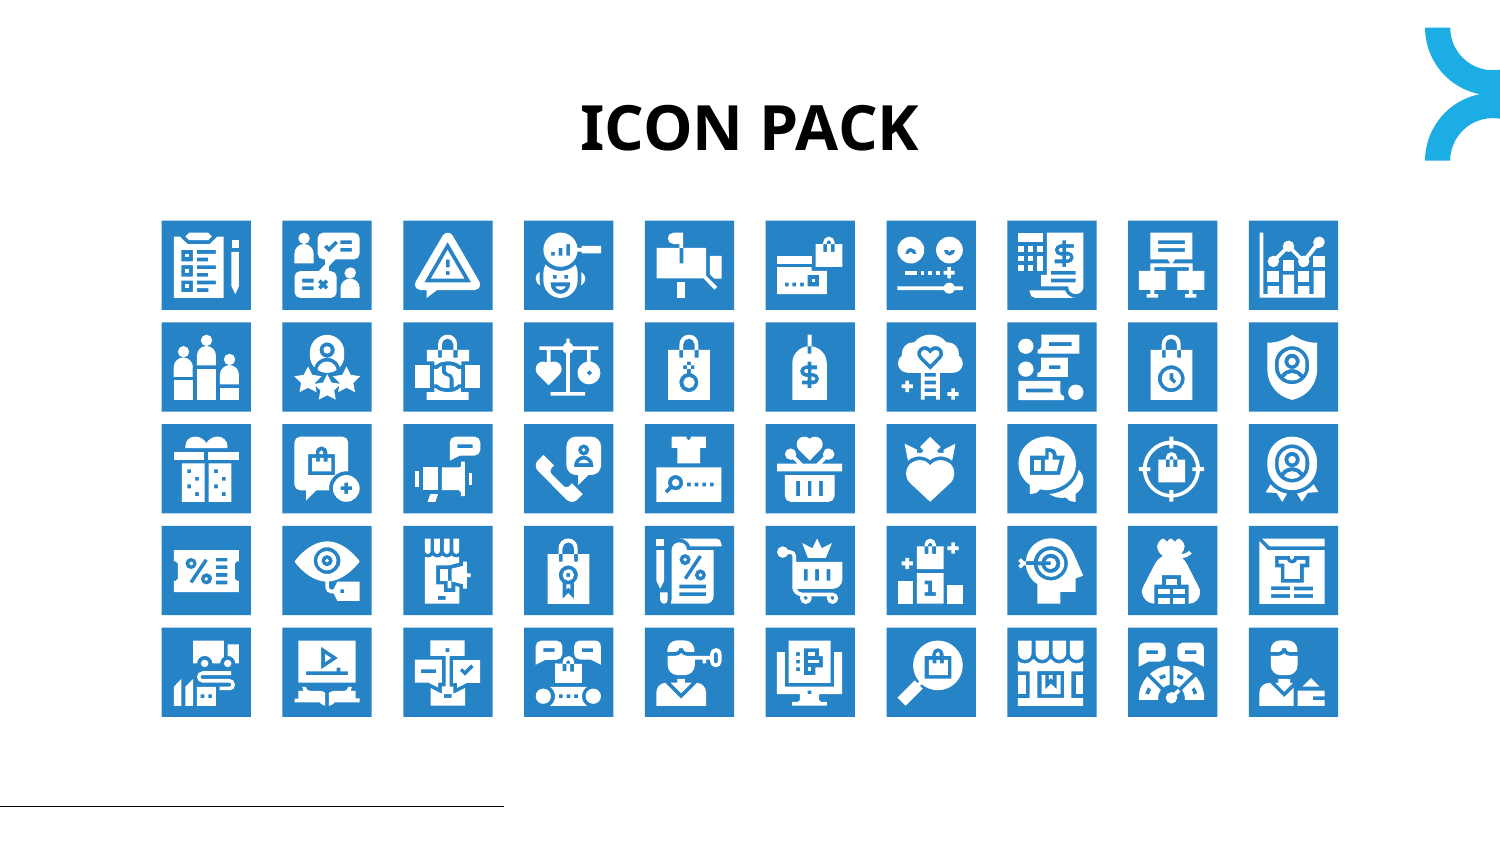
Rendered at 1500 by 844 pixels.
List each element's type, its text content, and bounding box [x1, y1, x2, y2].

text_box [886, 220, 977, 311]
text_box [1127, 322, 1218, 412]
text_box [1127, 627, 1218, 718]
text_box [523, 220, 614, 311]
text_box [1248, 525, 1339, 616]
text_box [282, 525, 372, 616]
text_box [282, 220, 372, 311]
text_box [523, 627, 614, 718]
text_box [1248, 322, 1339, 412]
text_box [765, 525, 856, 616]
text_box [886, 423, 977, 514]
title ICON PACK [118, 72, 1382, 167]
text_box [161, 220, 252, 311]
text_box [523, 423, 614, 514]
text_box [161, 322, 252, 412]
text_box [161, 423, 252, 514]
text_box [282, 322, 372, 412]
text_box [1007, 423, 1097, 514]
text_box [403, 322, 493, 412]
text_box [1248, 627, 1339, 718]
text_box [644, 423, 735, 514]
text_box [1007, 220, 1097, 311]
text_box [403, 423, 493, 514]
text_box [1127, 525, 1218, 616]
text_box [282, 627, 372, 718]
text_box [644, 627, 735, 718]
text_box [403, 627, 493, 718]
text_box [1127, 220, 1218, 311]
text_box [1248, 220, 1339, 311]
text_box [1127, 423, 1218, 514]
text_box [765, 322, 856, 412]
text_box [403, 525, 493, 616]
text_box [765, 423, 856, 514]
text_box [161, 525, 252, 616]
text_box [644, 220, 735, 311]
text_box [523, 322, 614, 412]
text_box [644, 322, 735, 412]
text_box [644, 525, 735, 616]
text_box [1007, 627, 1097, 718]
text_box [403, 220, 493, 311]
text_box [886, 525, 977, 616]
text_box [1248, 423, 1339, 514]
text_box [523, 525, 614, 616]
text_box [886, 322, 977, 412]
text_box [161, 627, 252, 718]
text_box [1007, 525, 1097, 616]
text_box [765, 627, 856, 718]
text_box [282, 423, 372, 514]
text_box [886, 627, 977, 718]
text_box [765, 220, 856, 311]
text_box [1007, 322, 1097, 412]
